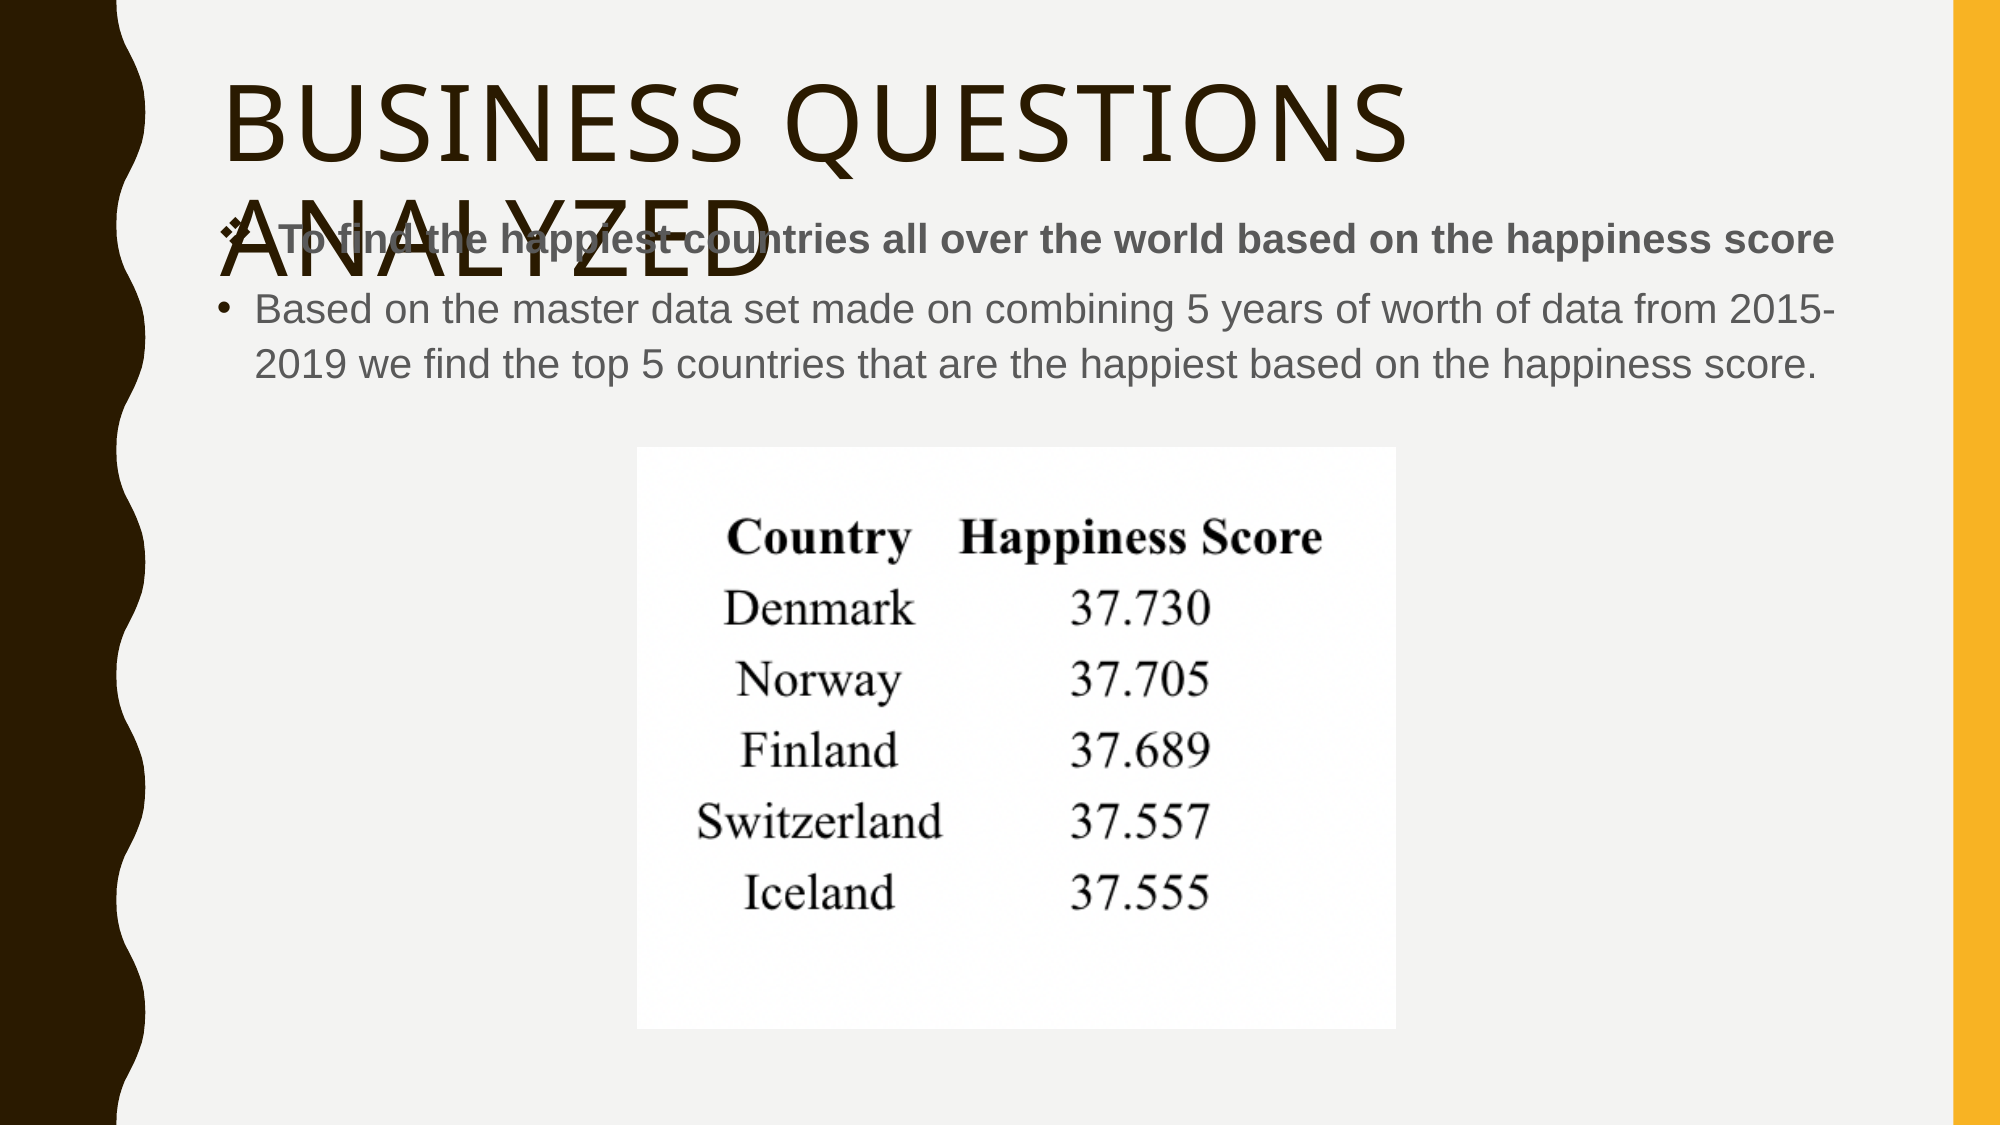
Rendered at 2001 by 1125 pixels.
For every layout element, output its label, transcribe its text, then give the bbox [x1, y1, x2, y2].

list To find the happiest countries all over the world based on the happiness score Based on the master data set made on combining 5 years of worth of data from 2015-2019 we find the top 5 countries that are the happiest based on the happiness score. [201, 199, 1872, 1029]
picture [637, 447, 1396, 1029]
title Business questions analyzed [205, 62, 1875, 216]
